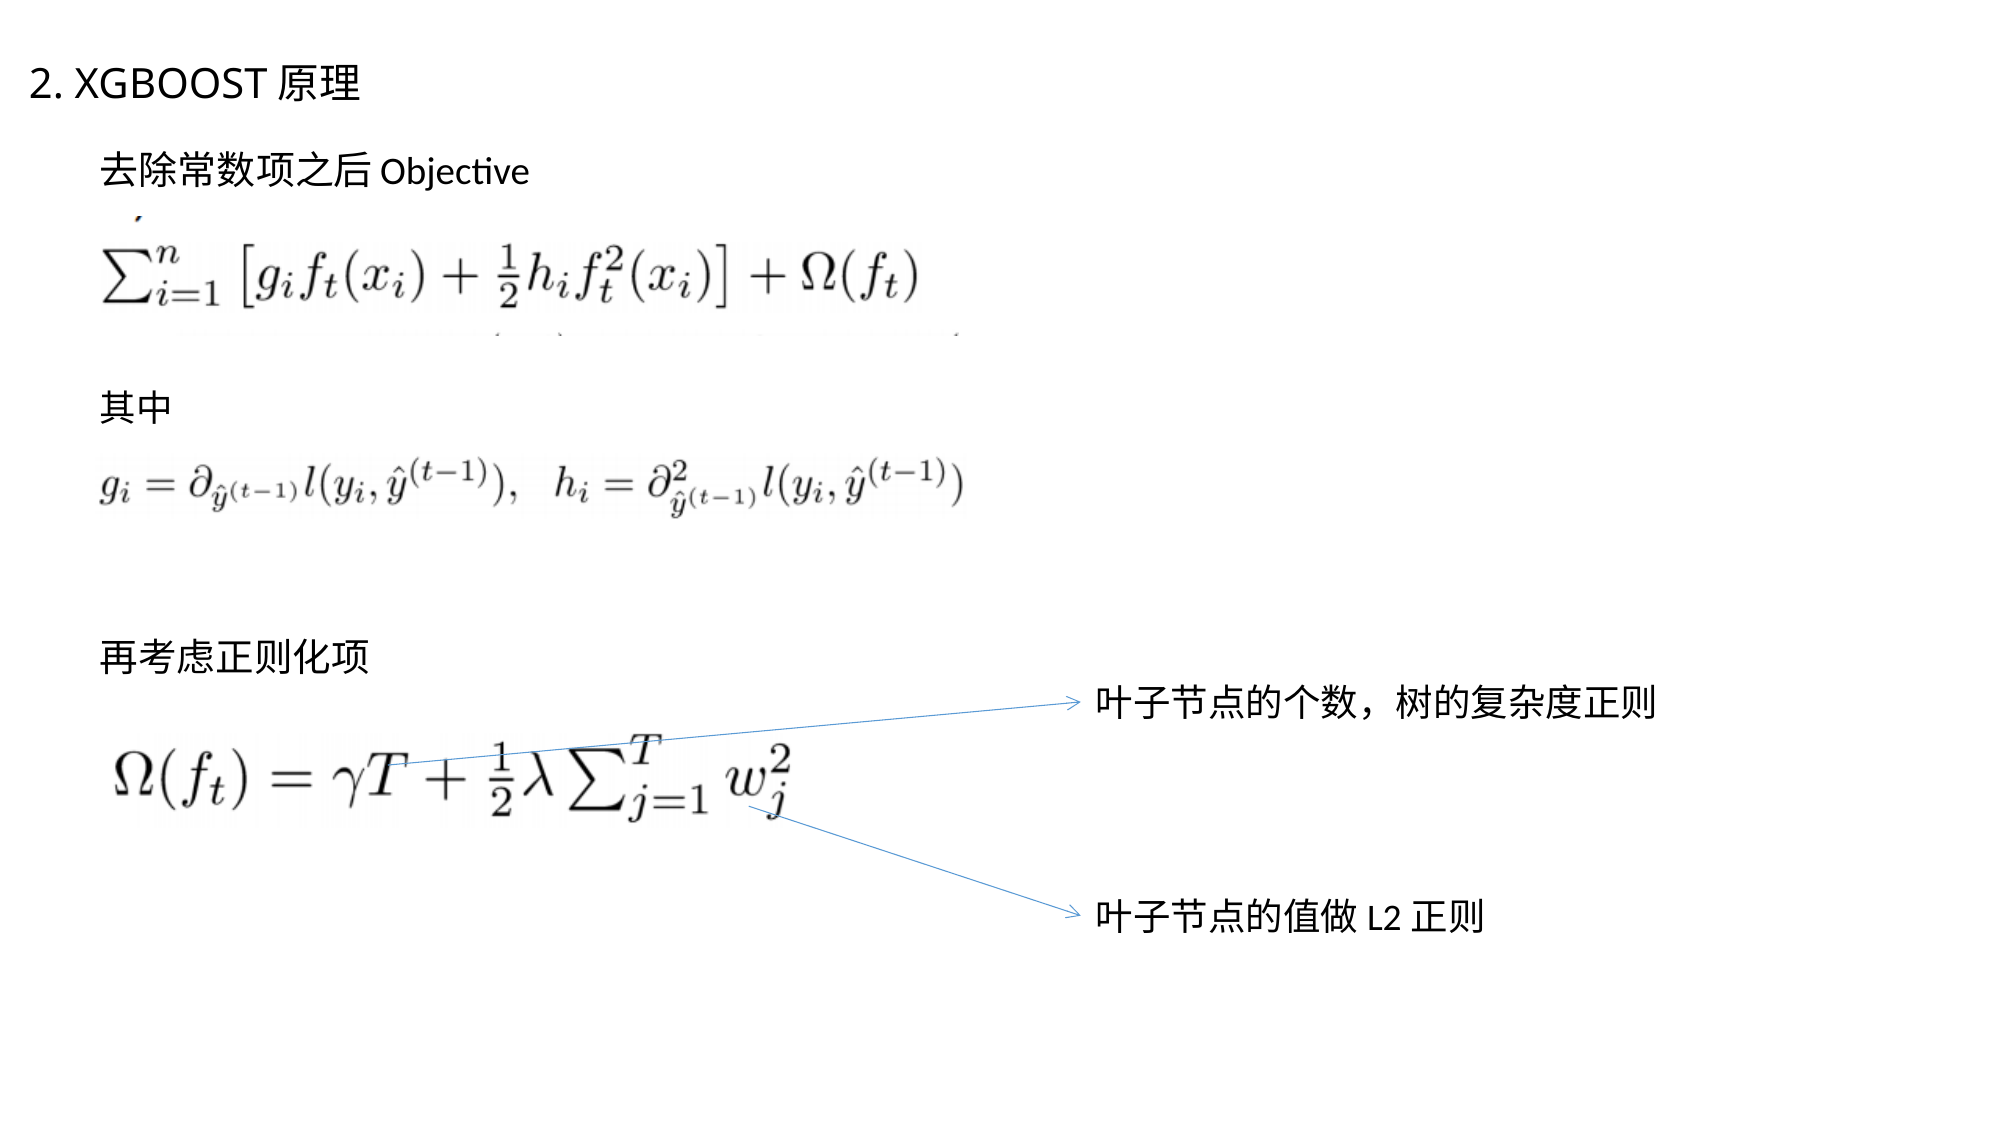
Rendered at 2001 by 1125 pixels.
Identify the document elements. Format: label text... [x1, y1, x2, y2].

picture [84, 438, 988, 547]
text_box 去除常数项之后Objective [84, 143, 548, 216]
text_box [387, 702, 1081, 766]
text_box 再考虑正则化项 [84, 630, 391, 710]
text_box 其中 [84, 382, 195, 438]
title 2. XGBOOST原理 [13, 12, 779, 115]
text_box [748, 806, 1081, 917]
picture [50, 717, 837, 829]
text_box 叶子节点的个数，树的复杂度正则 [1080, 672, 1677, 732]
text_box 叶子节点的值做L2正则 [1080, 885, 1677, 946]
picture [50, 216, 959, 336]
